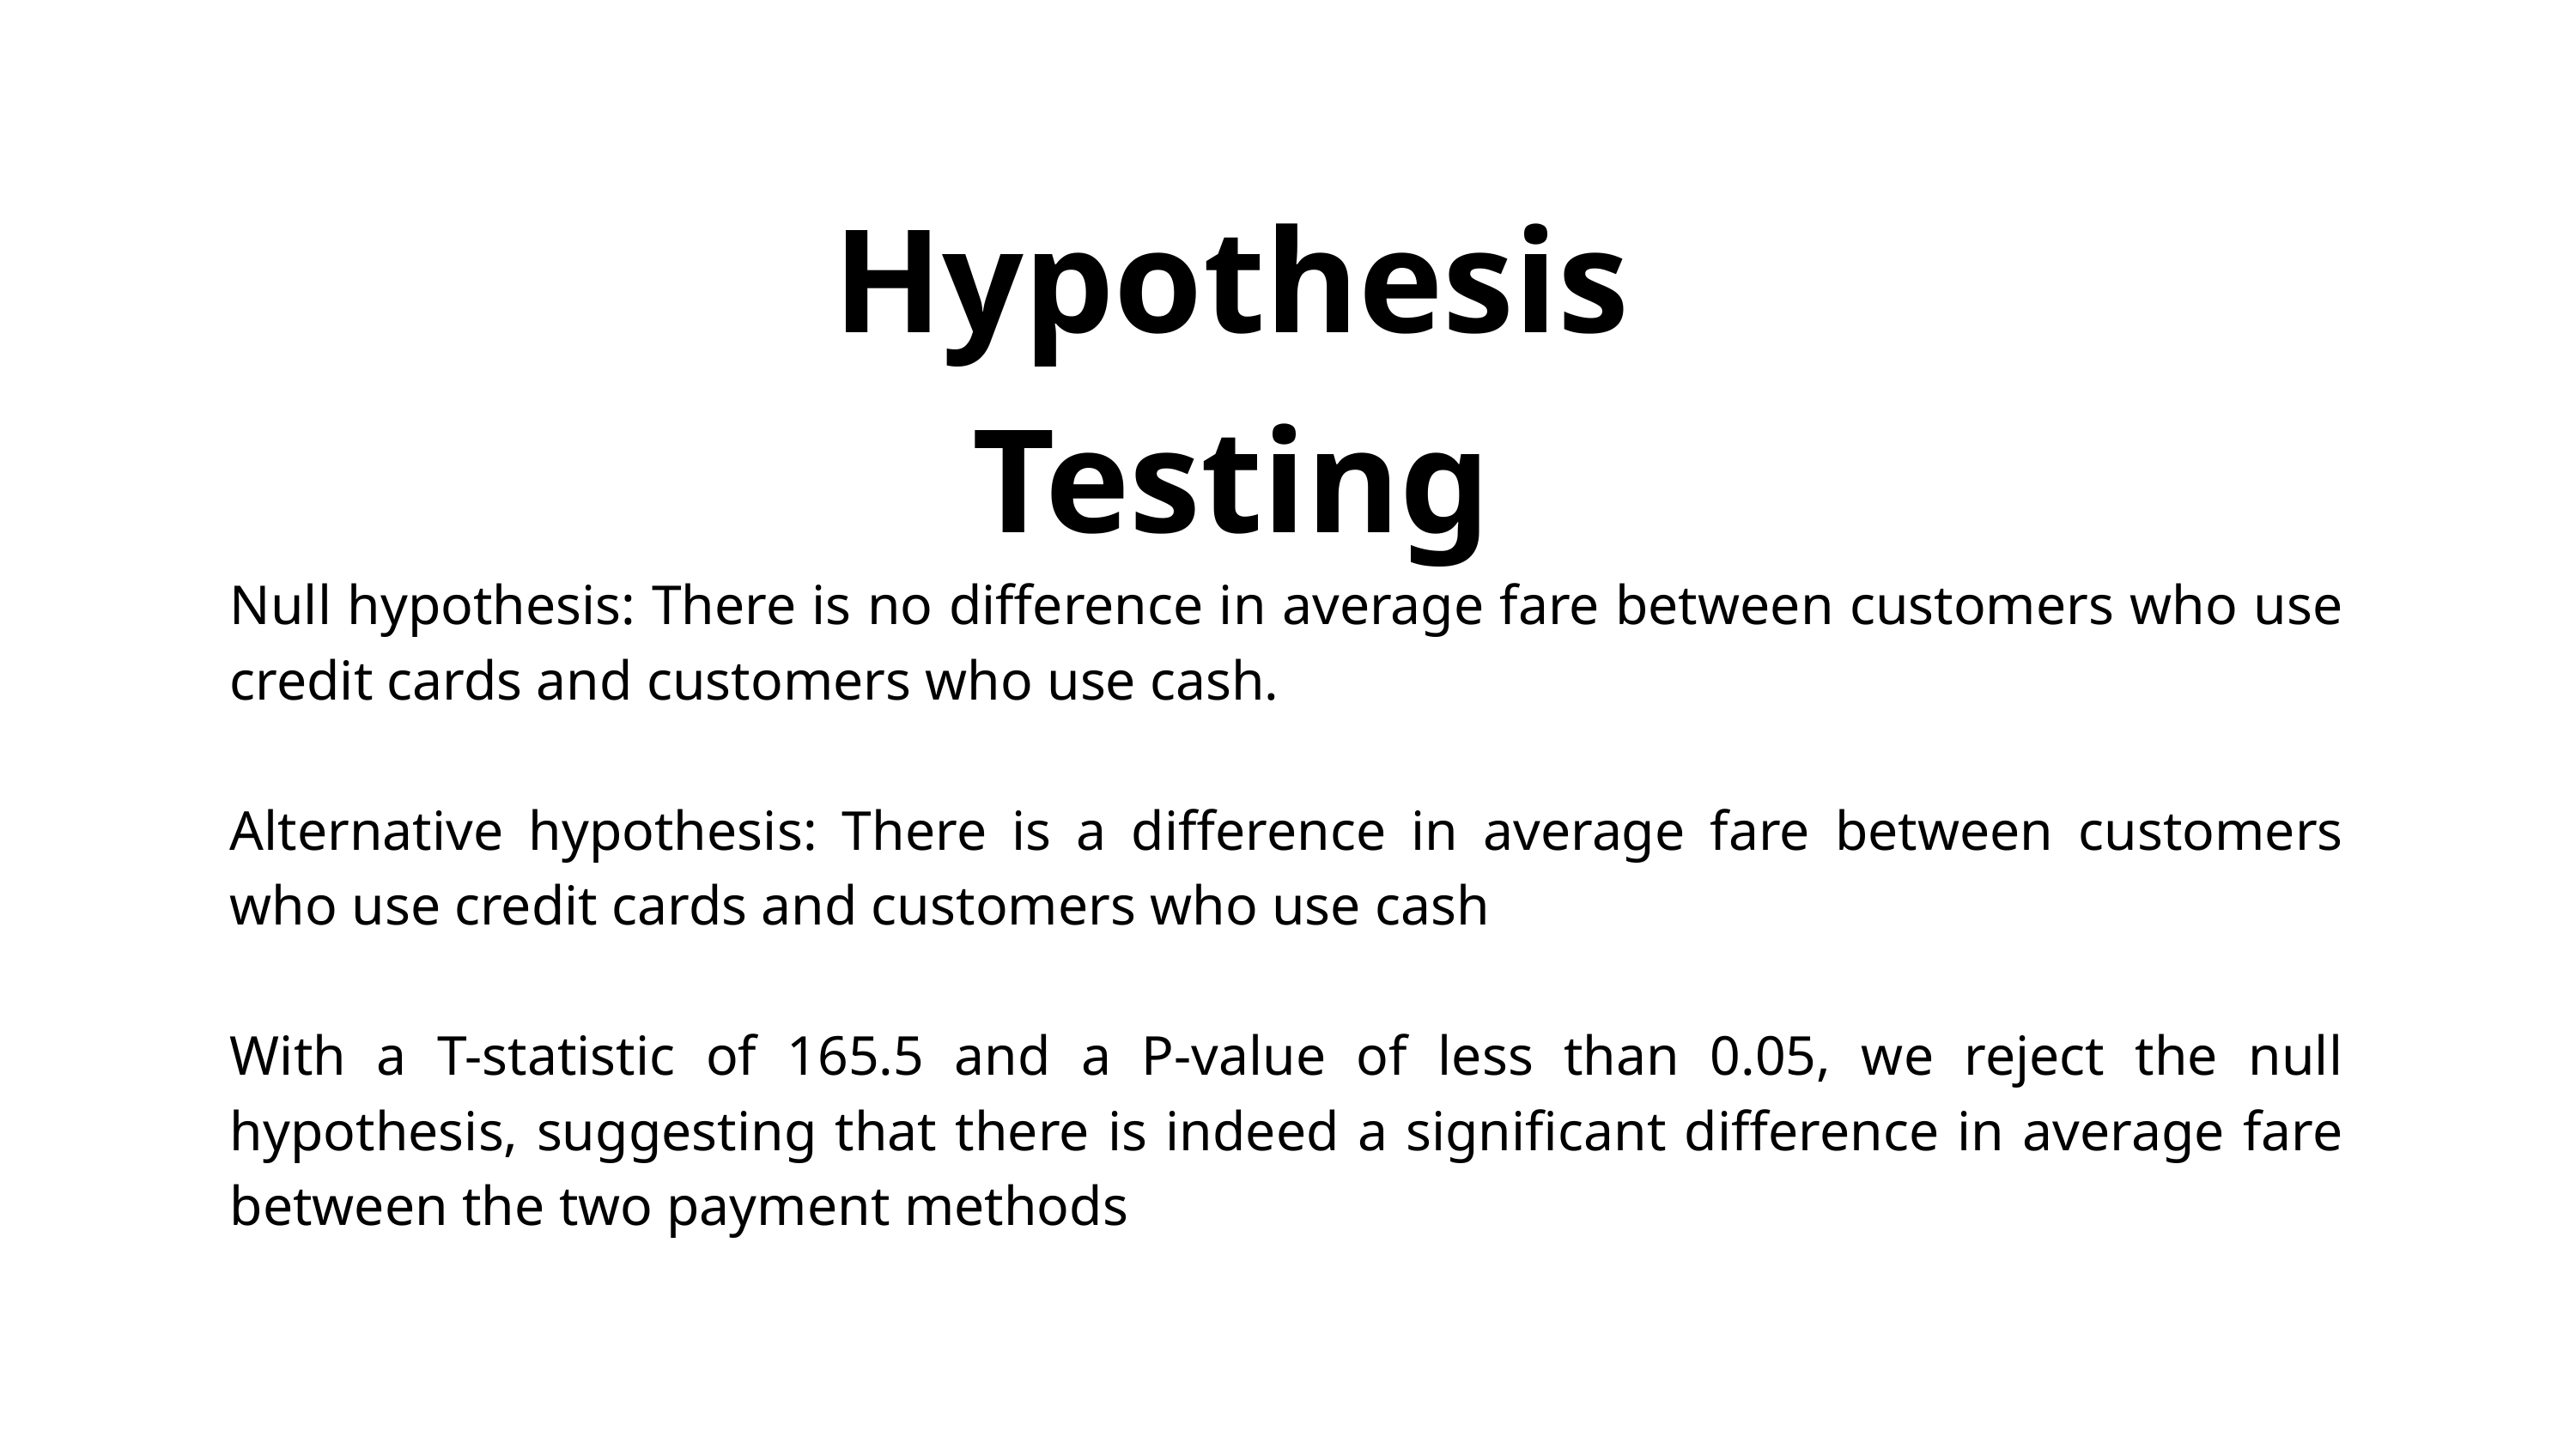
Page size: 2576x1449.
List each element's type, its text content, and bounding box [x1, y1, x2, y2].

text_box Null hypothesis: There is no difference in average fare between customers who use credit cards and customers who use cash. Alternative hypothesis: There is a difference in average fare between customers who use credit cards and customers who use cash With a T-statistic of 165.5 and a P-value of less than 0.05, we reject the null hypothesis, suggesting that there is indeed a significant difference in average fare between the two payment methods [229, 560, 2347, 1237]
text_box Hypothesis Testing [566, 161, 1897, 560]
